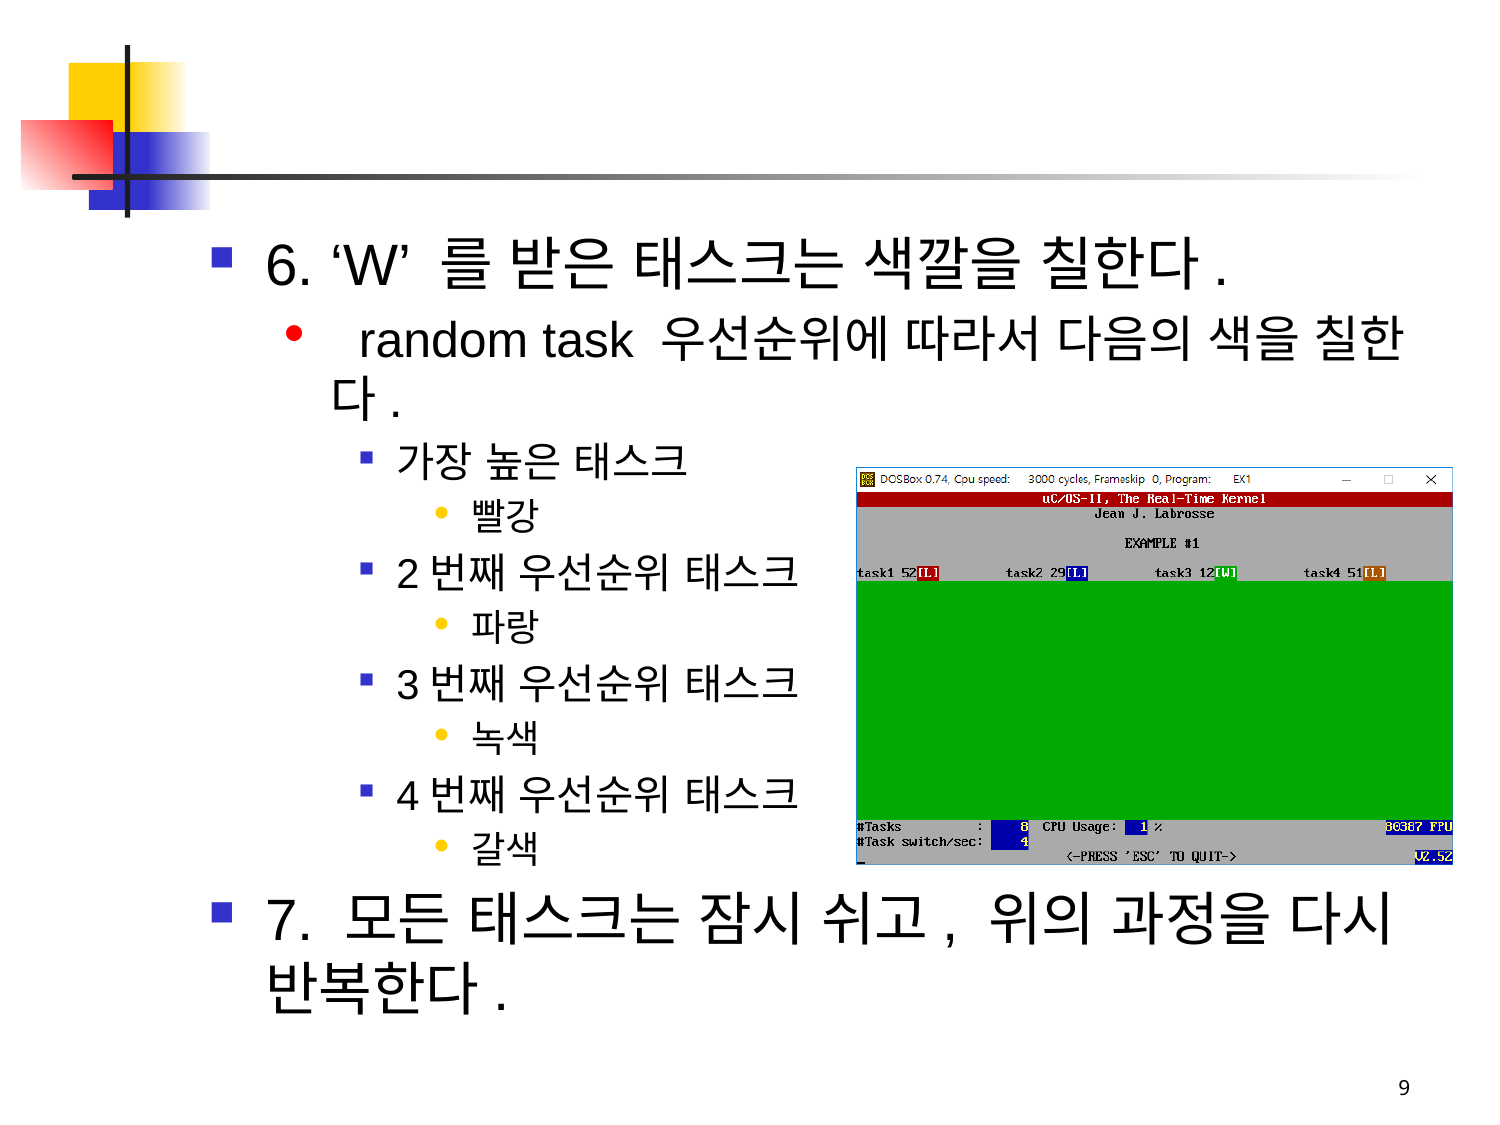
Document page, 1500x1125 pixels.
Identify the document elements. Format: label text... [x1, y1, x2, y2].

list 6. ‘W’ 를 받은 태스크는 색깔을 칠한다. random task 우선순위에 따라서 다음의 색을 칠한다. 가장 높은 태스크 빨강 2번째 우선순위 태스크 파랑 3번째 우선순위 태스크 녹색 4번째 우선순위 태스크 갈색 7. 모든 태스크는 잠시 쉬고, 위의 과정을 다시 반복한다. [193, 219, 1470, 1036]
slide_number 9 [1112, 1058, 1426, 1111]
picture [856, 467, 1453, 865]
